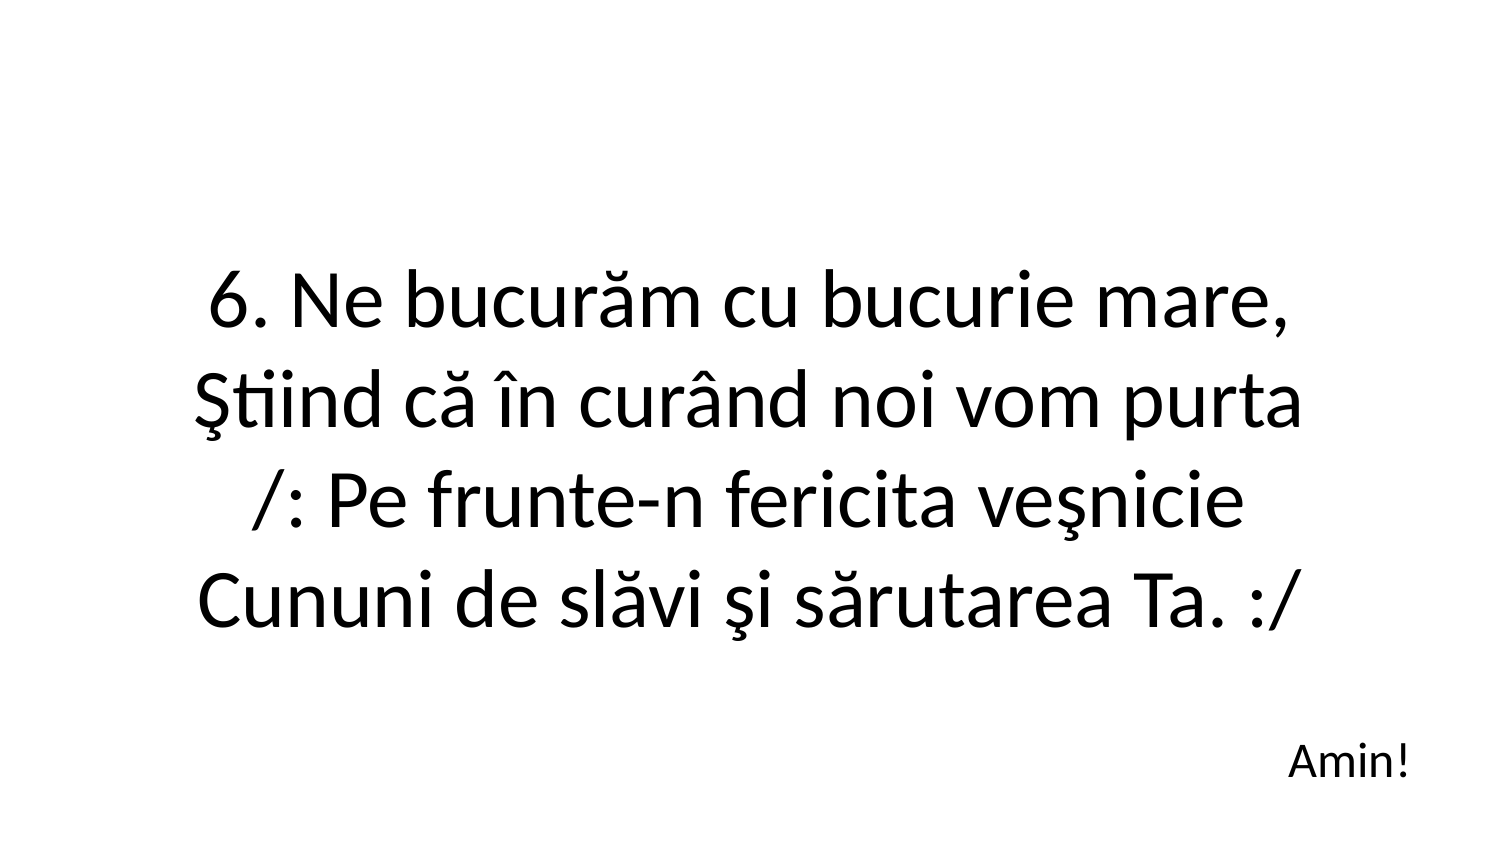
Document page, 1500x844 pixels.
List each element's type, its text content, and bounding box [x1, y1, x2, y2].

text_box 6. Ne bucurăm cu bucurie mare, Ştiind că în curând noi vom purta /: Pe frunte-n fericita veşnicie Cununi de slăvi şi sărutarea Ta. :/ [179, 192, 1321, 652]
text_box Amin! [1273, 674, 1427, 795]
